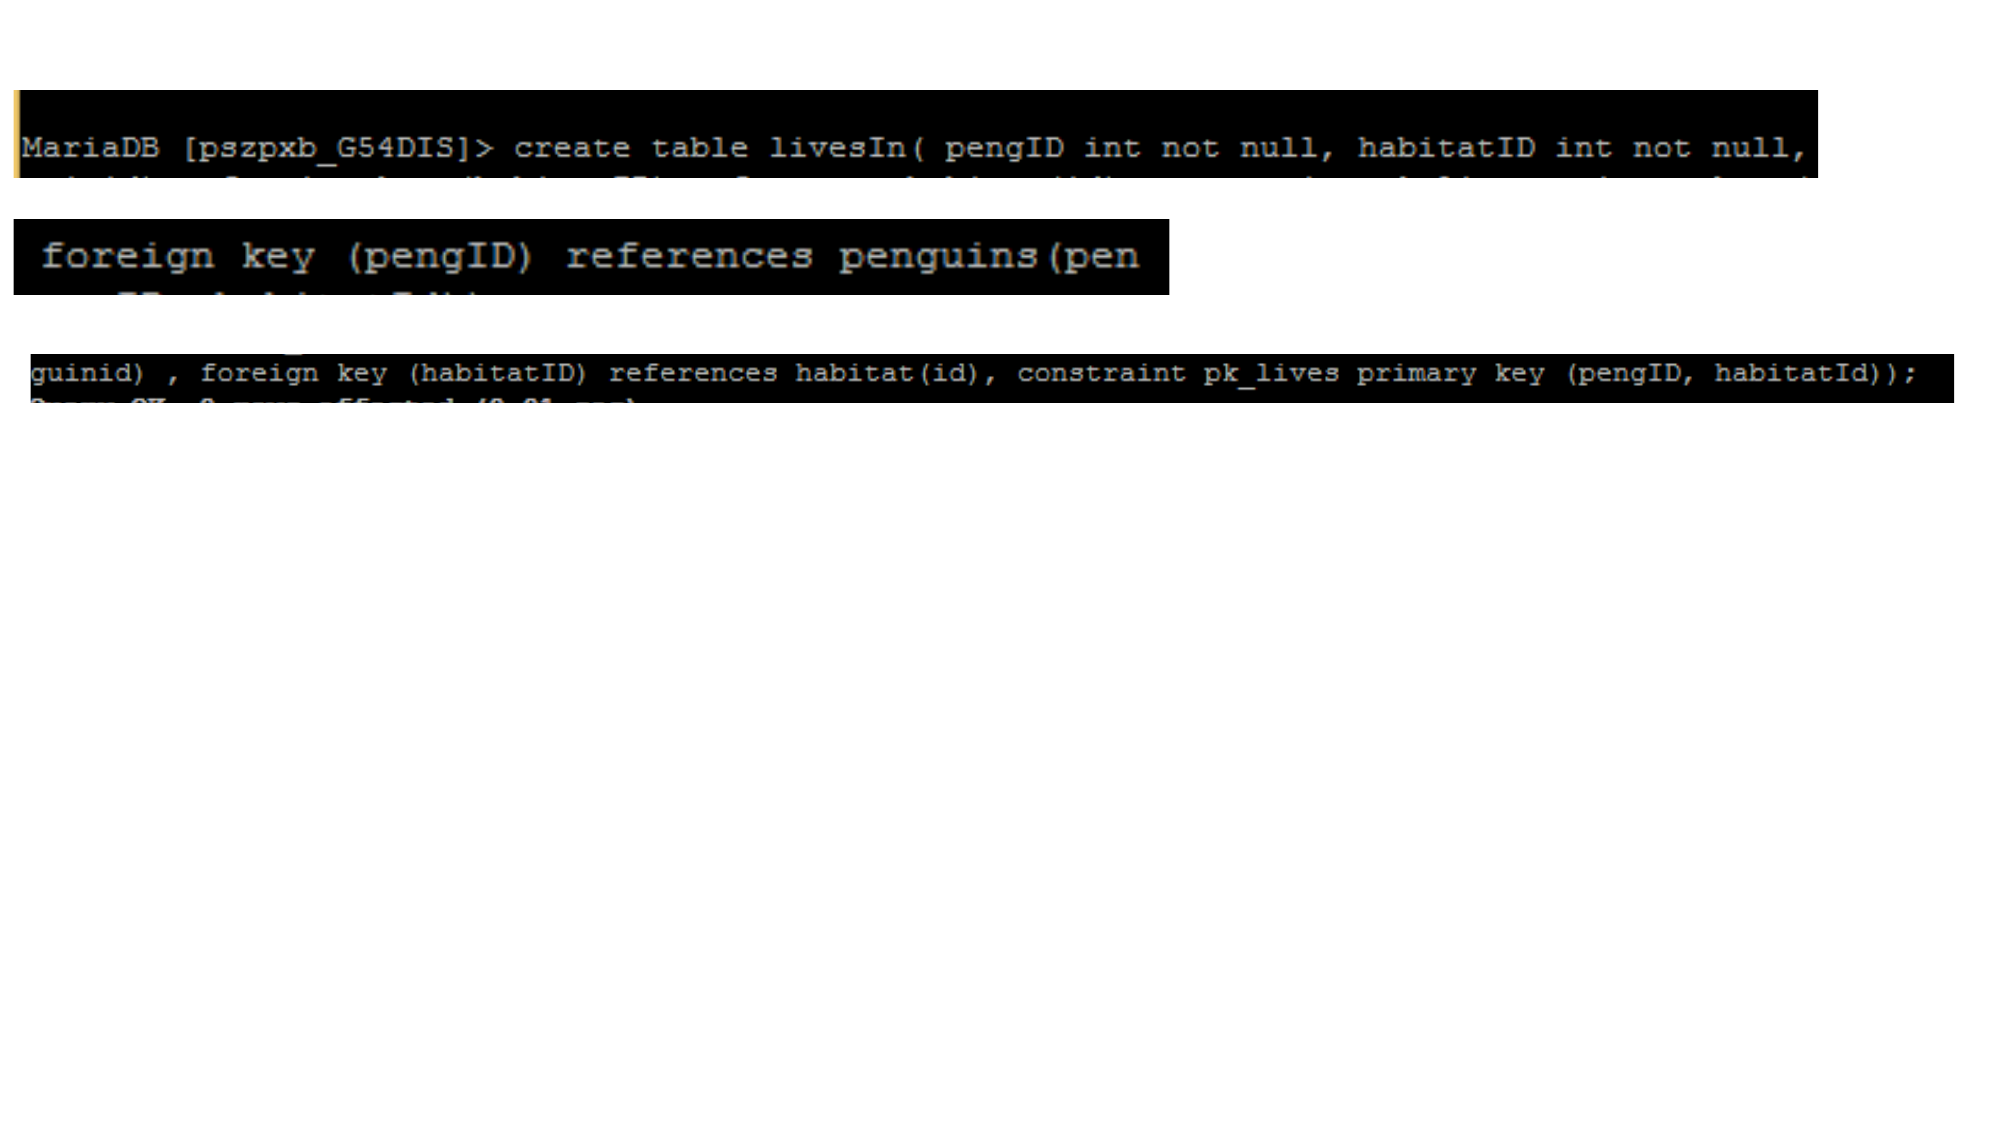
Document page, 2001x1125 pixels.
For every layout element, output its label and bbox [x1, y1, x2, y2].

picture [30, 354, 1955, 403]
picture [13, 219, 1170, 295]
picture [13, 90, 1819, 178]
